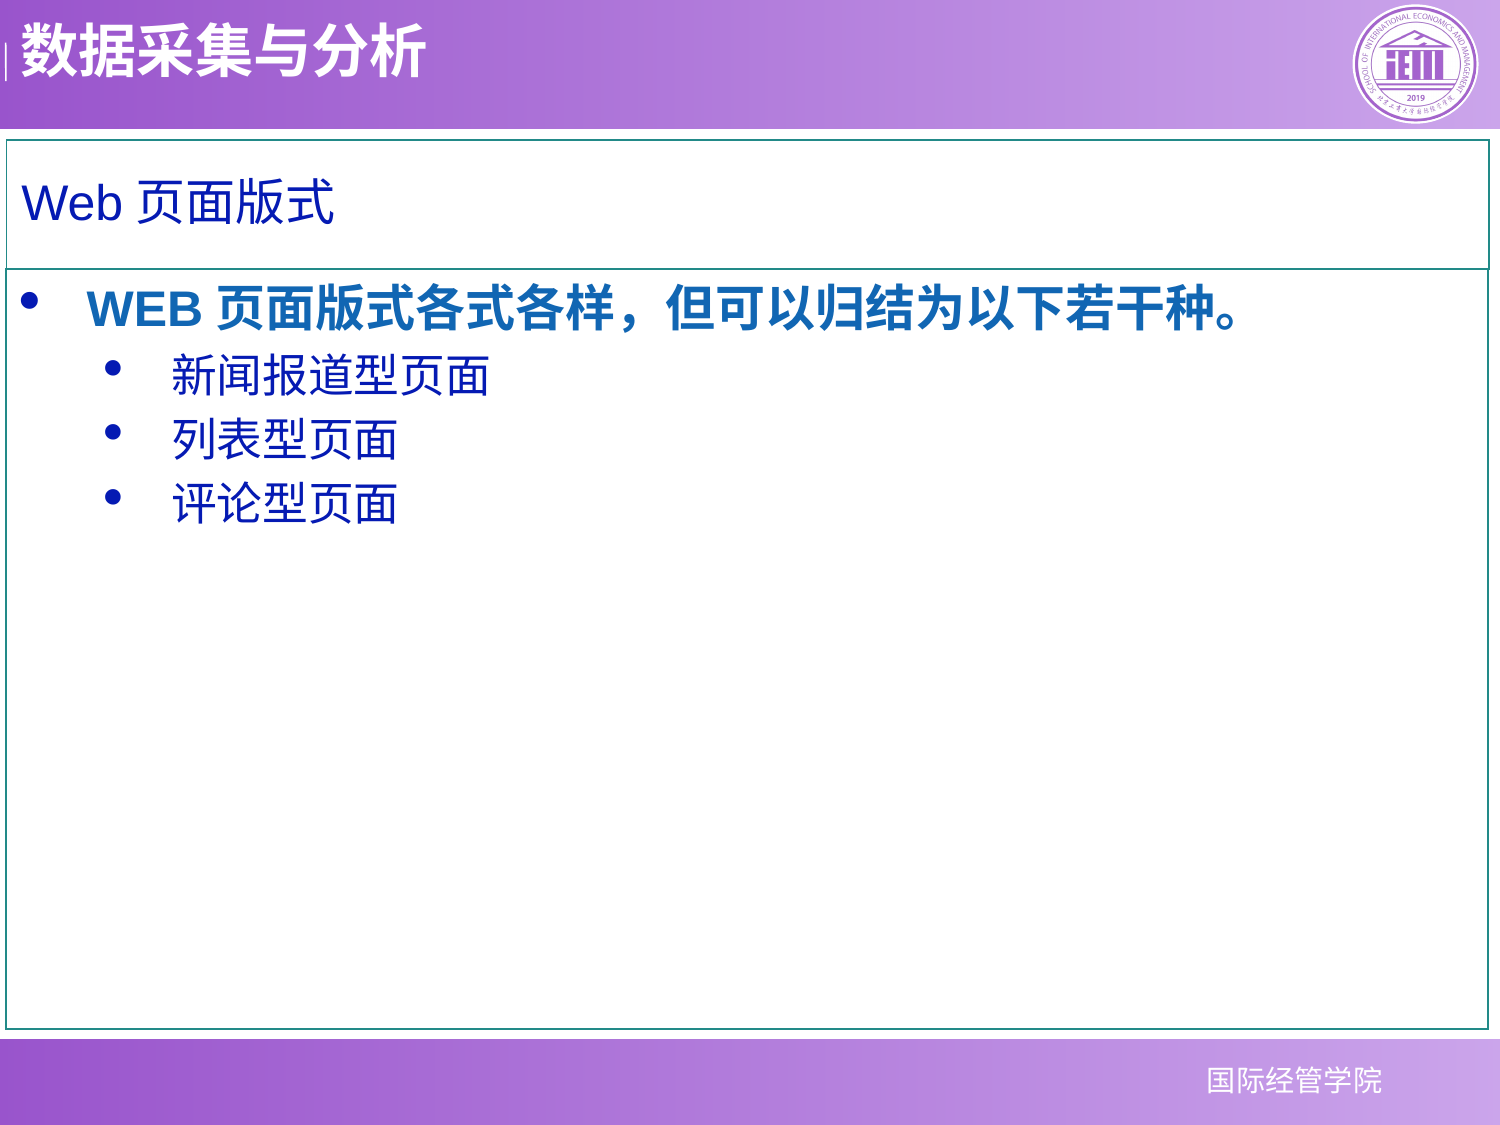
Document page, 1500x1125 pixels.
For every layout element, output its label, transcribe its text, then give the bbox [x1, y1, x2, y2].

title Web页面版式 [6, 139, 1490, 270]
picture [1354, 6, 1477, 122]
list WEB页面版式各式各样，但可以归结为以下若干种。 新闻报道型页面 列表型页面 评论型页面 [5, 268, 1489, 1030]
